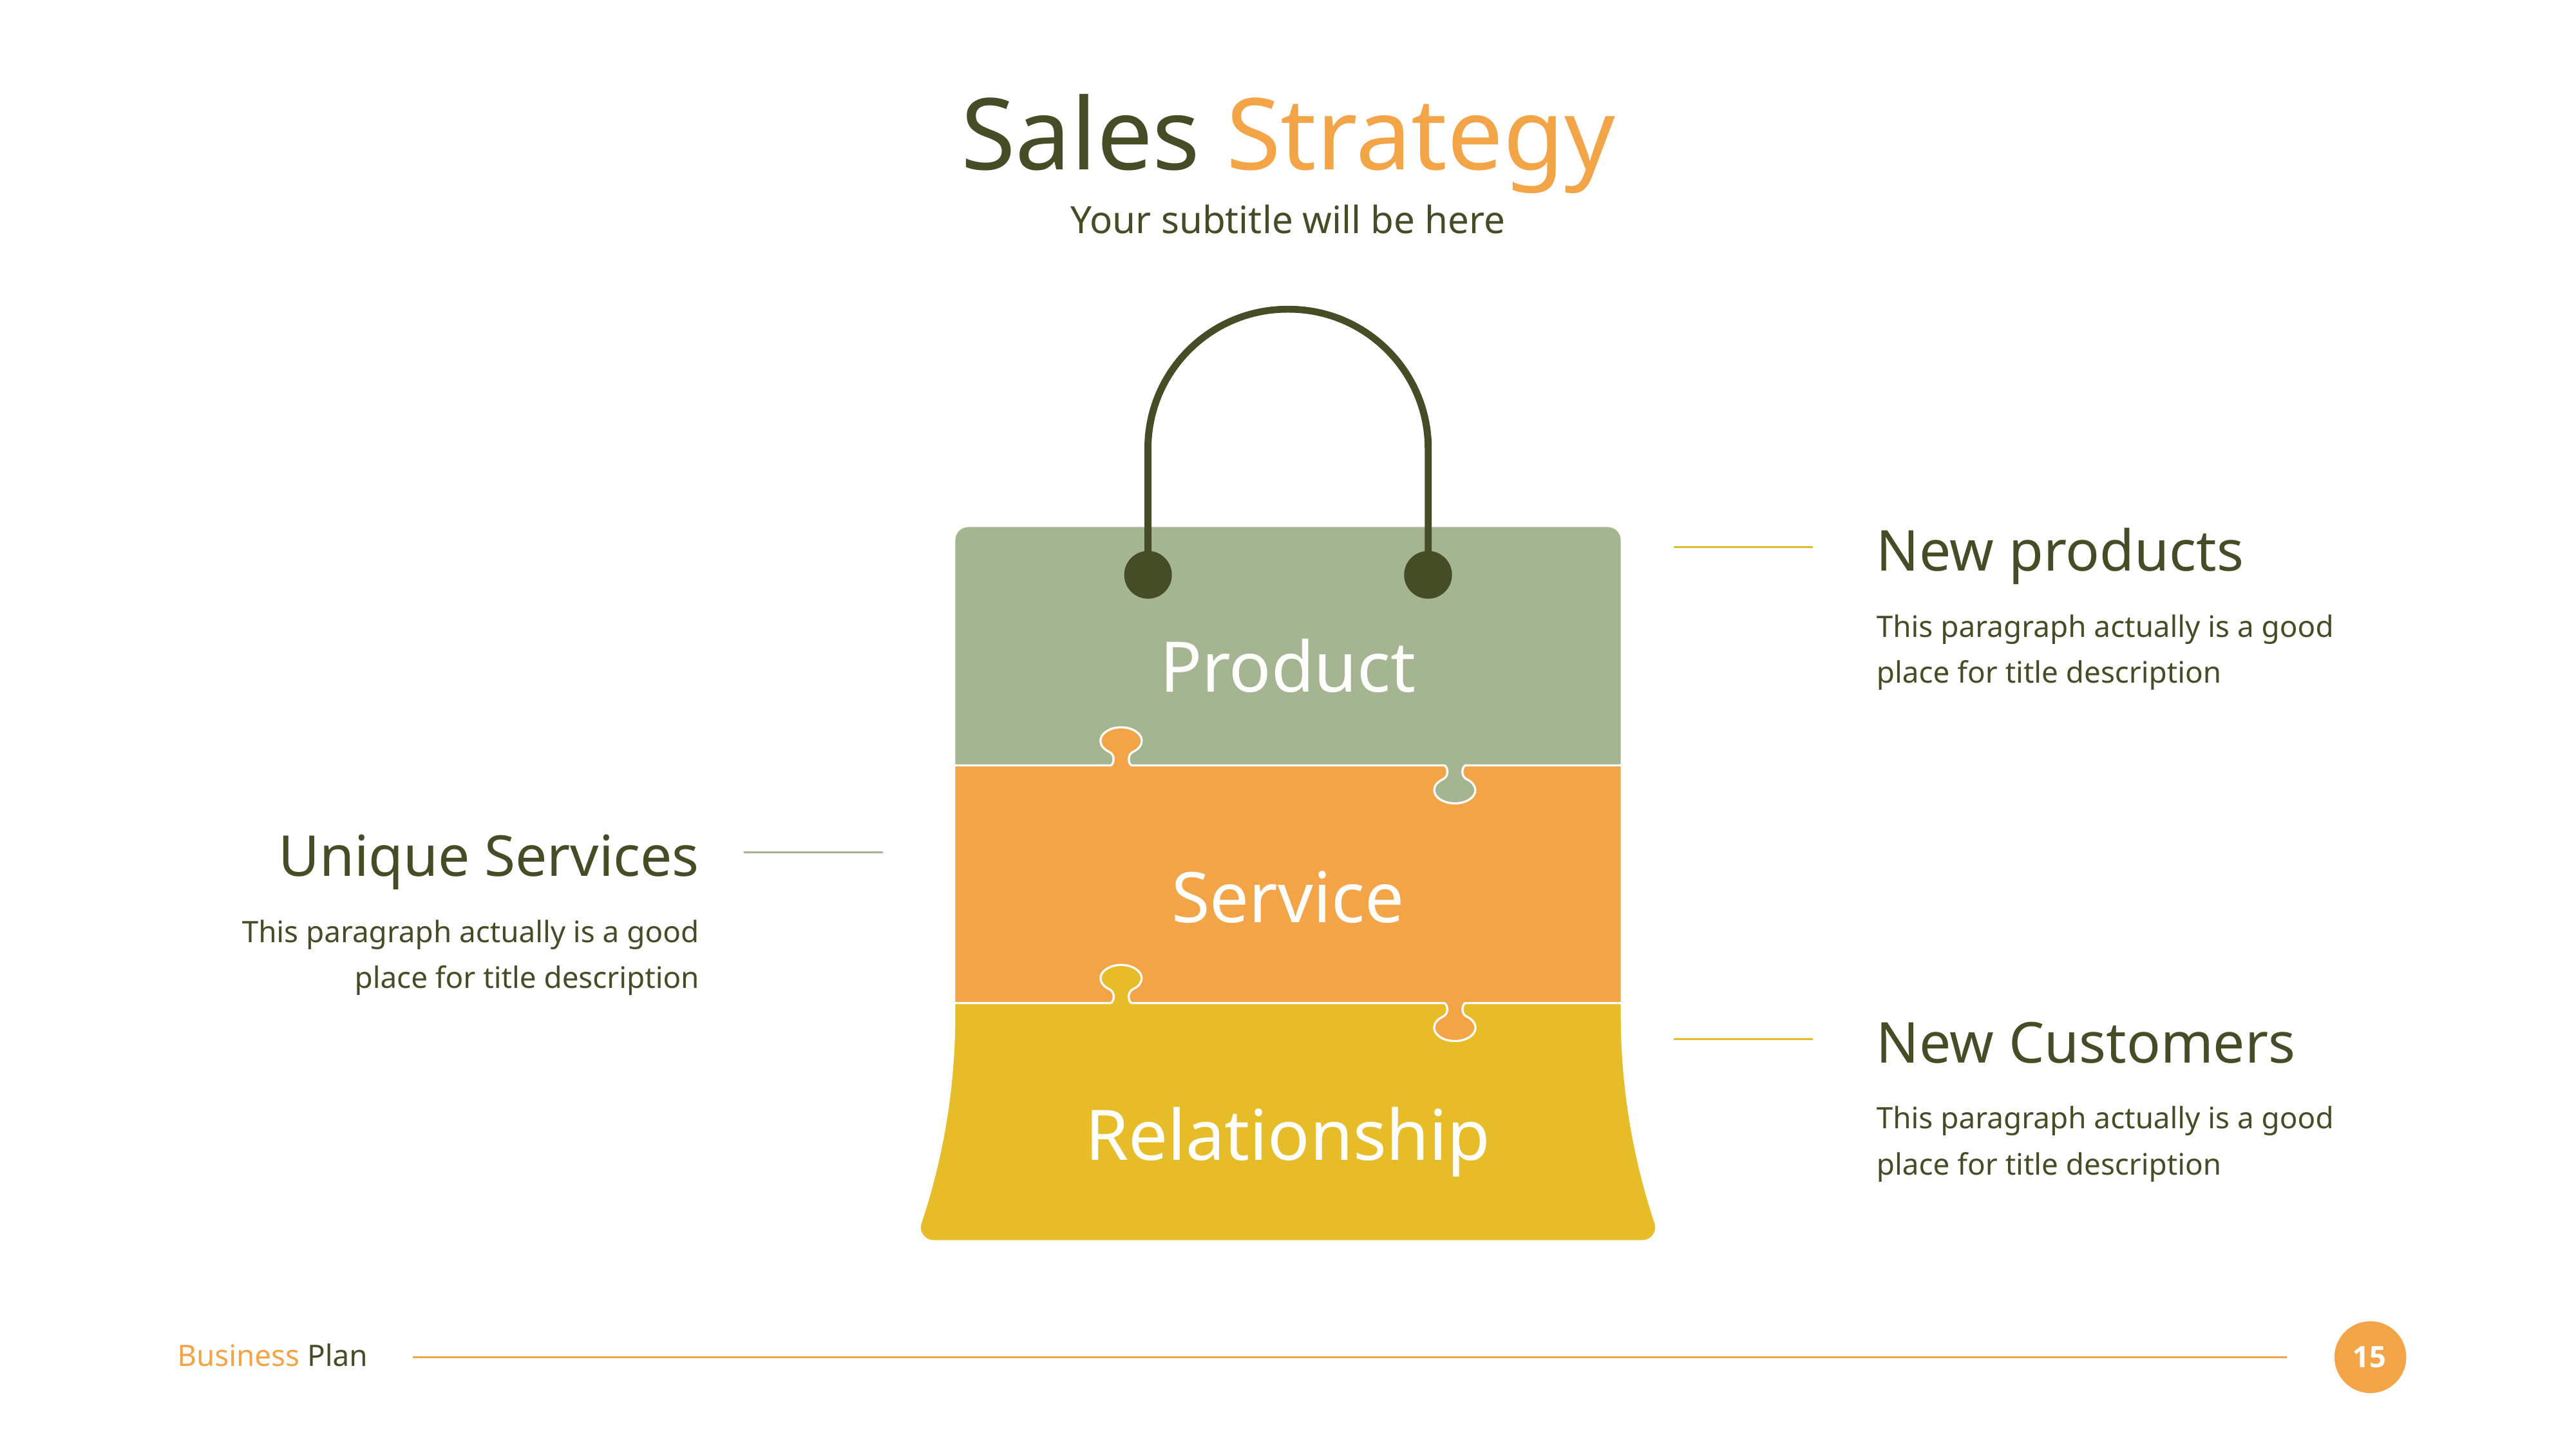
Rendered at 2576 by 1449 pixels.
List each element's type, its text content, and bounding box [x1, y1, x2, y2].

text_box This paragraph actually is a good place for title description [1876, 596, 2399, 687]
text_box Product [1033, 622, 1543, 708]
text_box New products [1876, 515, 2399, 583]
text_box This paragraph actually is a good place for title description [177, 902, 700, 992]
text_box [954, 526, 1622, 803]
text_box New Customers [1876, 1007, 2399, 1075]
list Your subtitle will be here [177, 196, 2399, 243]
text_box Service [1033, 852, 1543, 938]
text_box This paragraph actually is a good place for title description [1876, 1088, 2399, 1178]
text_box Relationship [1033, 1090, 1543, 1175]
text_box [1124, 305, 1452, 599]
text_box Unique Services [177, 820, 700, 889]
text_box [954, 727, 1622, 1041]
title Sales Strategy [177, 70, 2399, 193]
text_box [920, 965, 1656, 1242]
